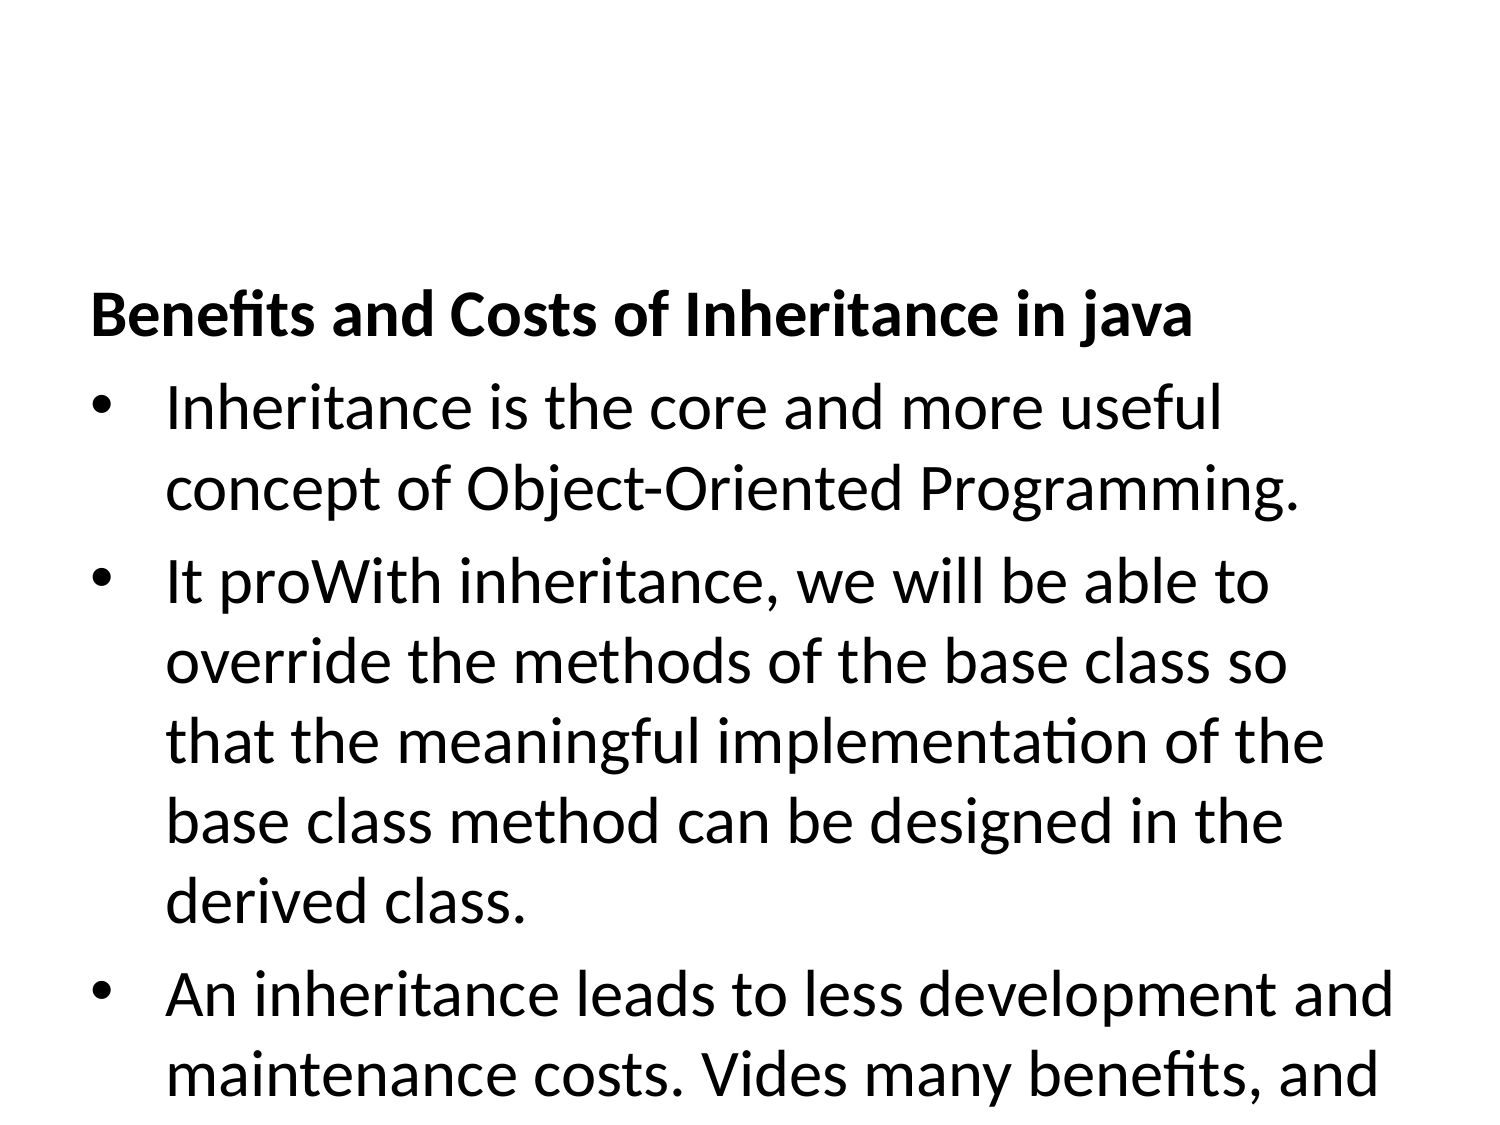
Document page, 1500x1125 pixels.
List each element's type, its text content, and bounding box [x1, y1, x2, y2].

list Benefits and Costs of Inheritance in java Inheritance is the core and more useful concept of Object-Oriented Programming. It proWith inheritance, we will be able to override the methods of the base class so that the meaningful implementation of the base class method can be designed in the derived class. An inheritance leads to less development and maintenance costs. Vides many benefits, and a few of them are listed below. [75, 262, 1425, 1005]
